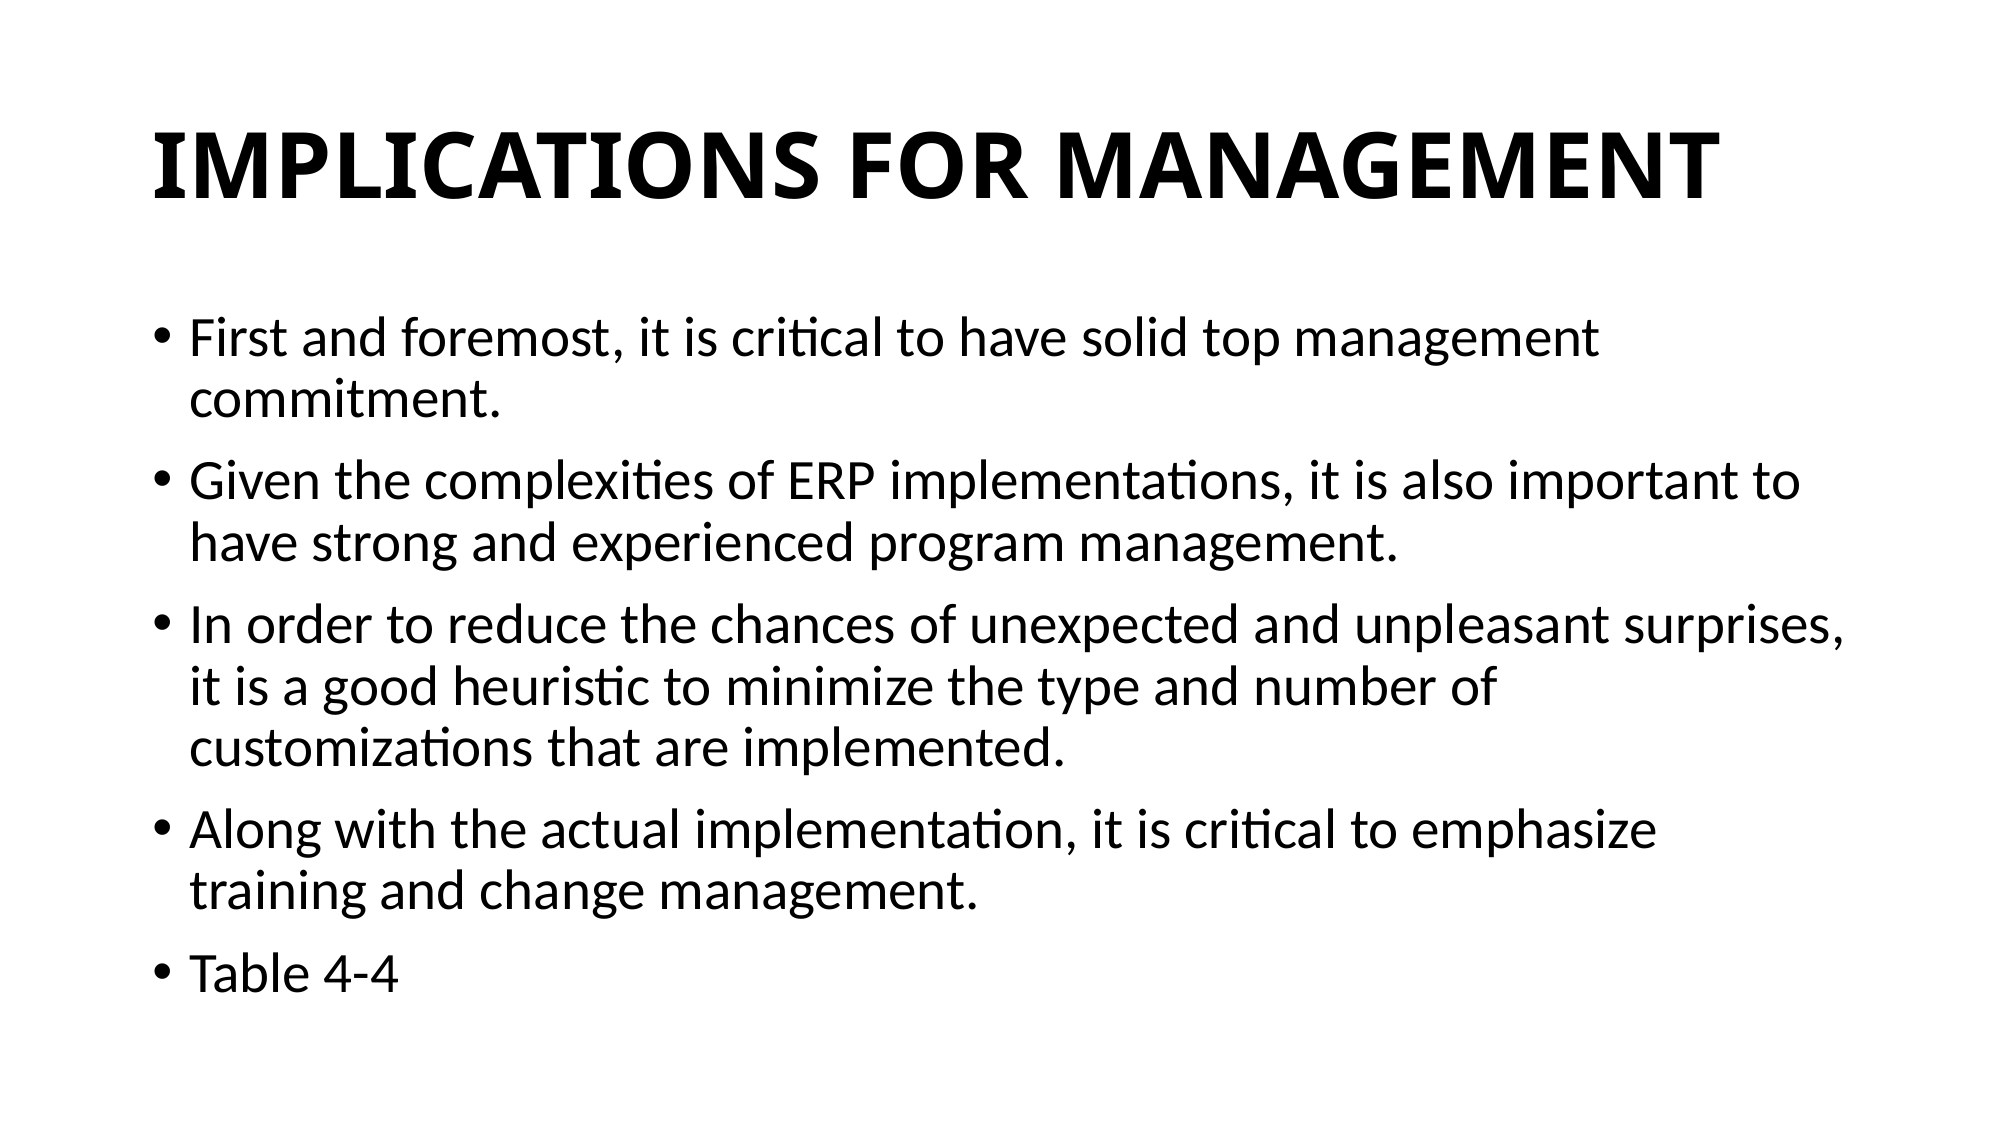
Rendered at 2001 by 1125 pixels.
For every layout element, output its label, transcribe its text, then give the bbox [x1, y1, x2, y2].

list First and foremost, it is critical to have solid top management commitment. Given the complexities of ERP implementations, it is also important to have strong and experienced program management. In order to reduce the chances of unexpected and unpleasant surprises, it is a good heuristic to minimize the type and number of customizations that are implemented. Along with the actual implementation, it is critical to emphasize training and change management. Table 4-4 [137, 299, 1863, 1014]
title IMPLICATIONS FOR MANAGEMENT [137, 59, 1863, 278]
